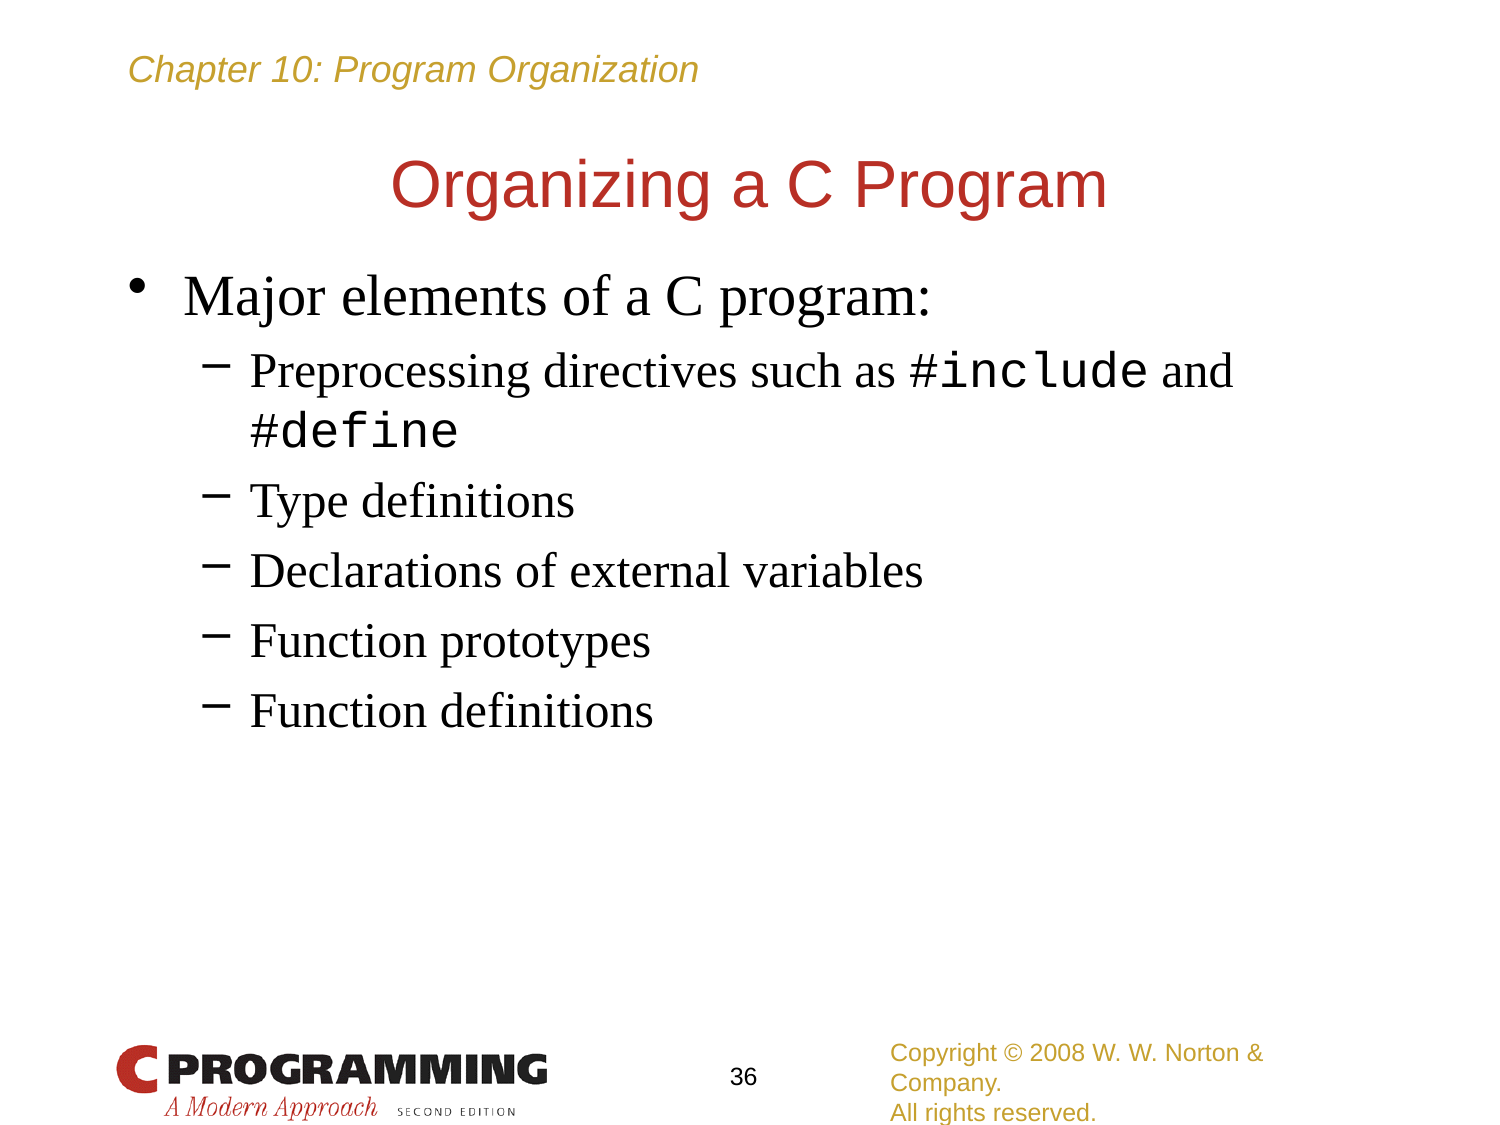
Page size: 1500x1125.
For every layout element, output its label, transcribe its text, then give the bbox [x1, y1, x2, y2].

title Organizing a C Program [112, 125, 1388, 238]
list Major elements of a C program: Preprocessing directives such as #include and #define Type definitions Declarations of external variables Function prototypes Function definitions [112, 249, 1388, 1038]
footer Copyright © 2008 W. W. Norton & Company. All rights reserved. [874, 1043, 1388, 1119]
picture [112, 1041, 550, 1123]
slide_number 36 [687, 1049, 801, 1101]
